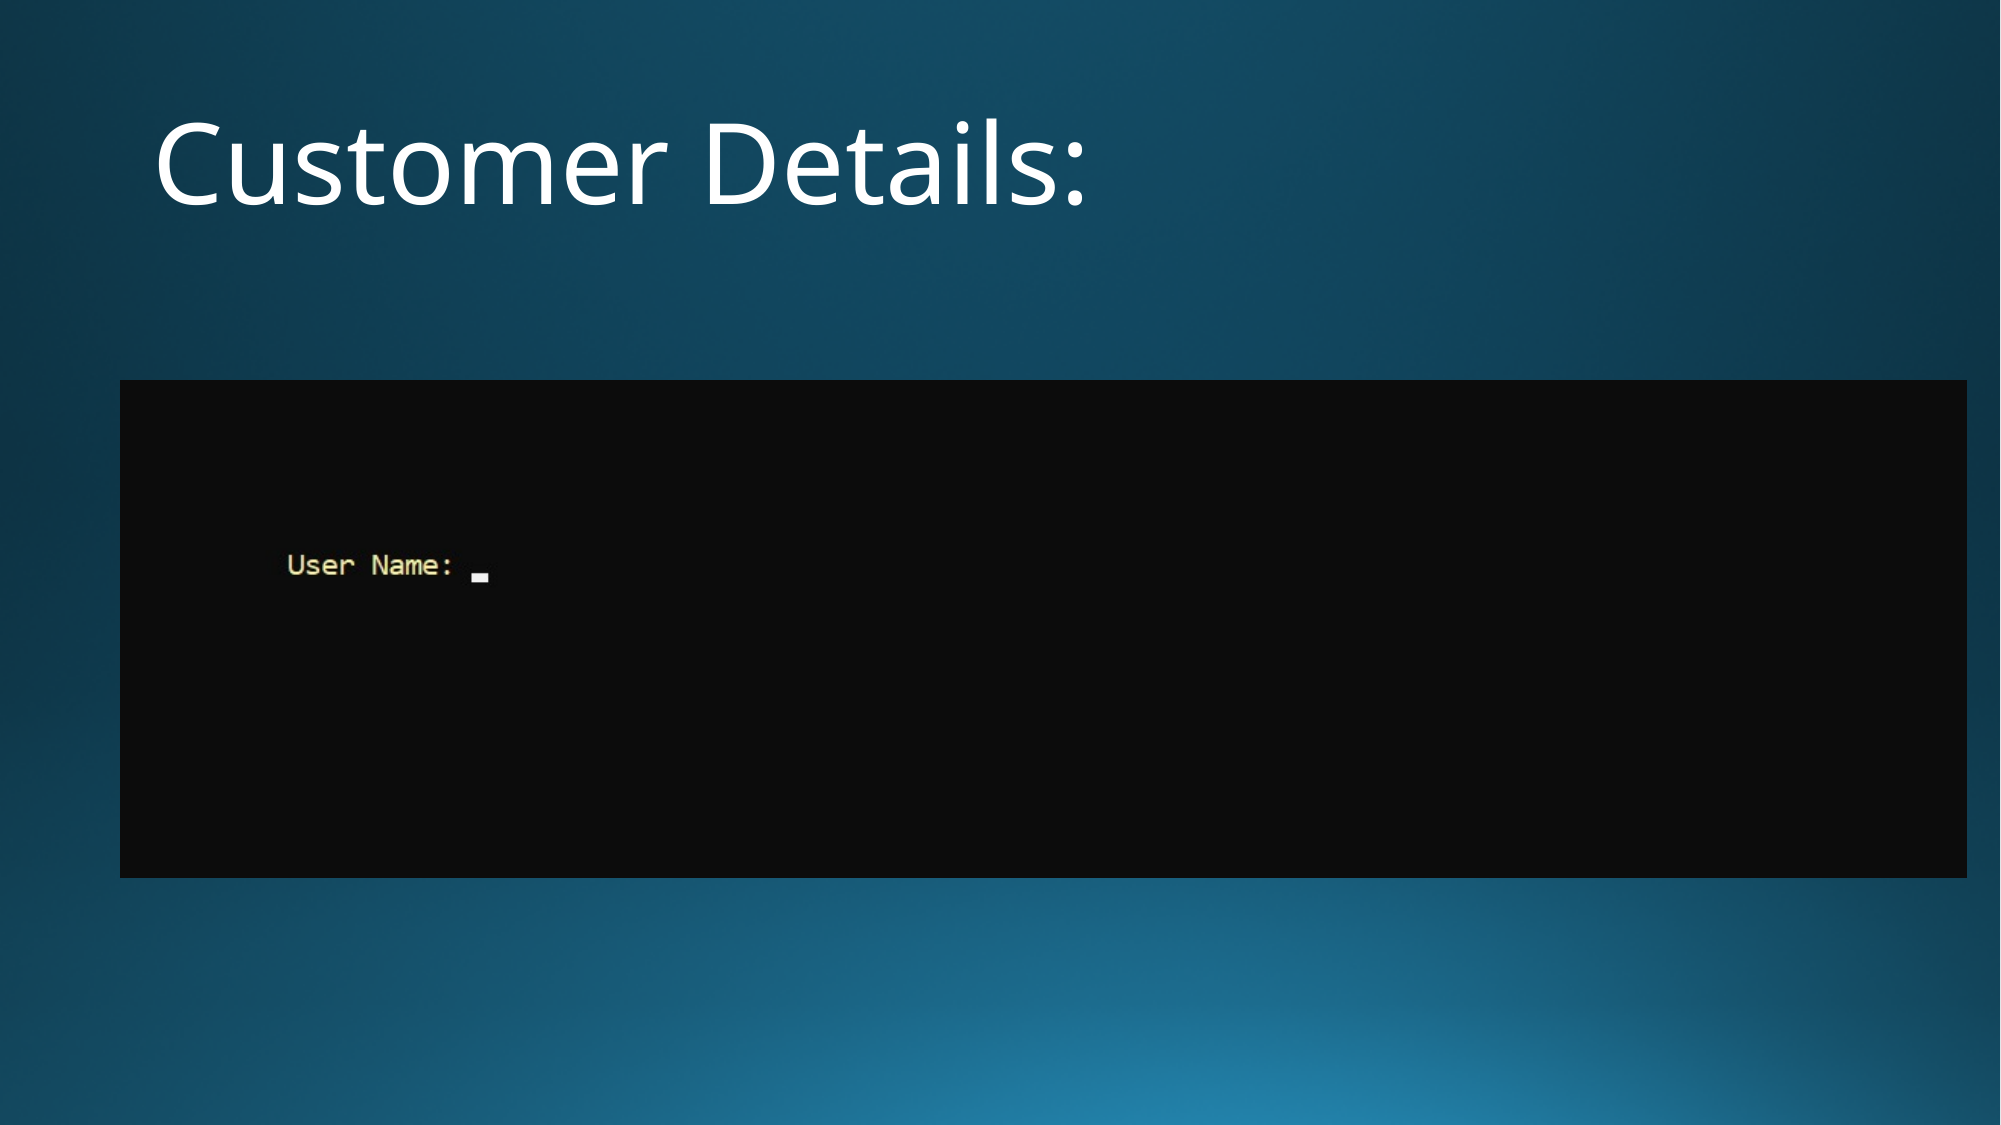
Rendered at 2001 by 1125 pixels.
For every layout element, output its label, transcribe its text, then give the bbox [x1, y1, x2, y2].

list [120, 380, 1967, 878]
title Customer Details: [137, 59, 1863, 278]
picture [0, 0, 2001, 1125]
